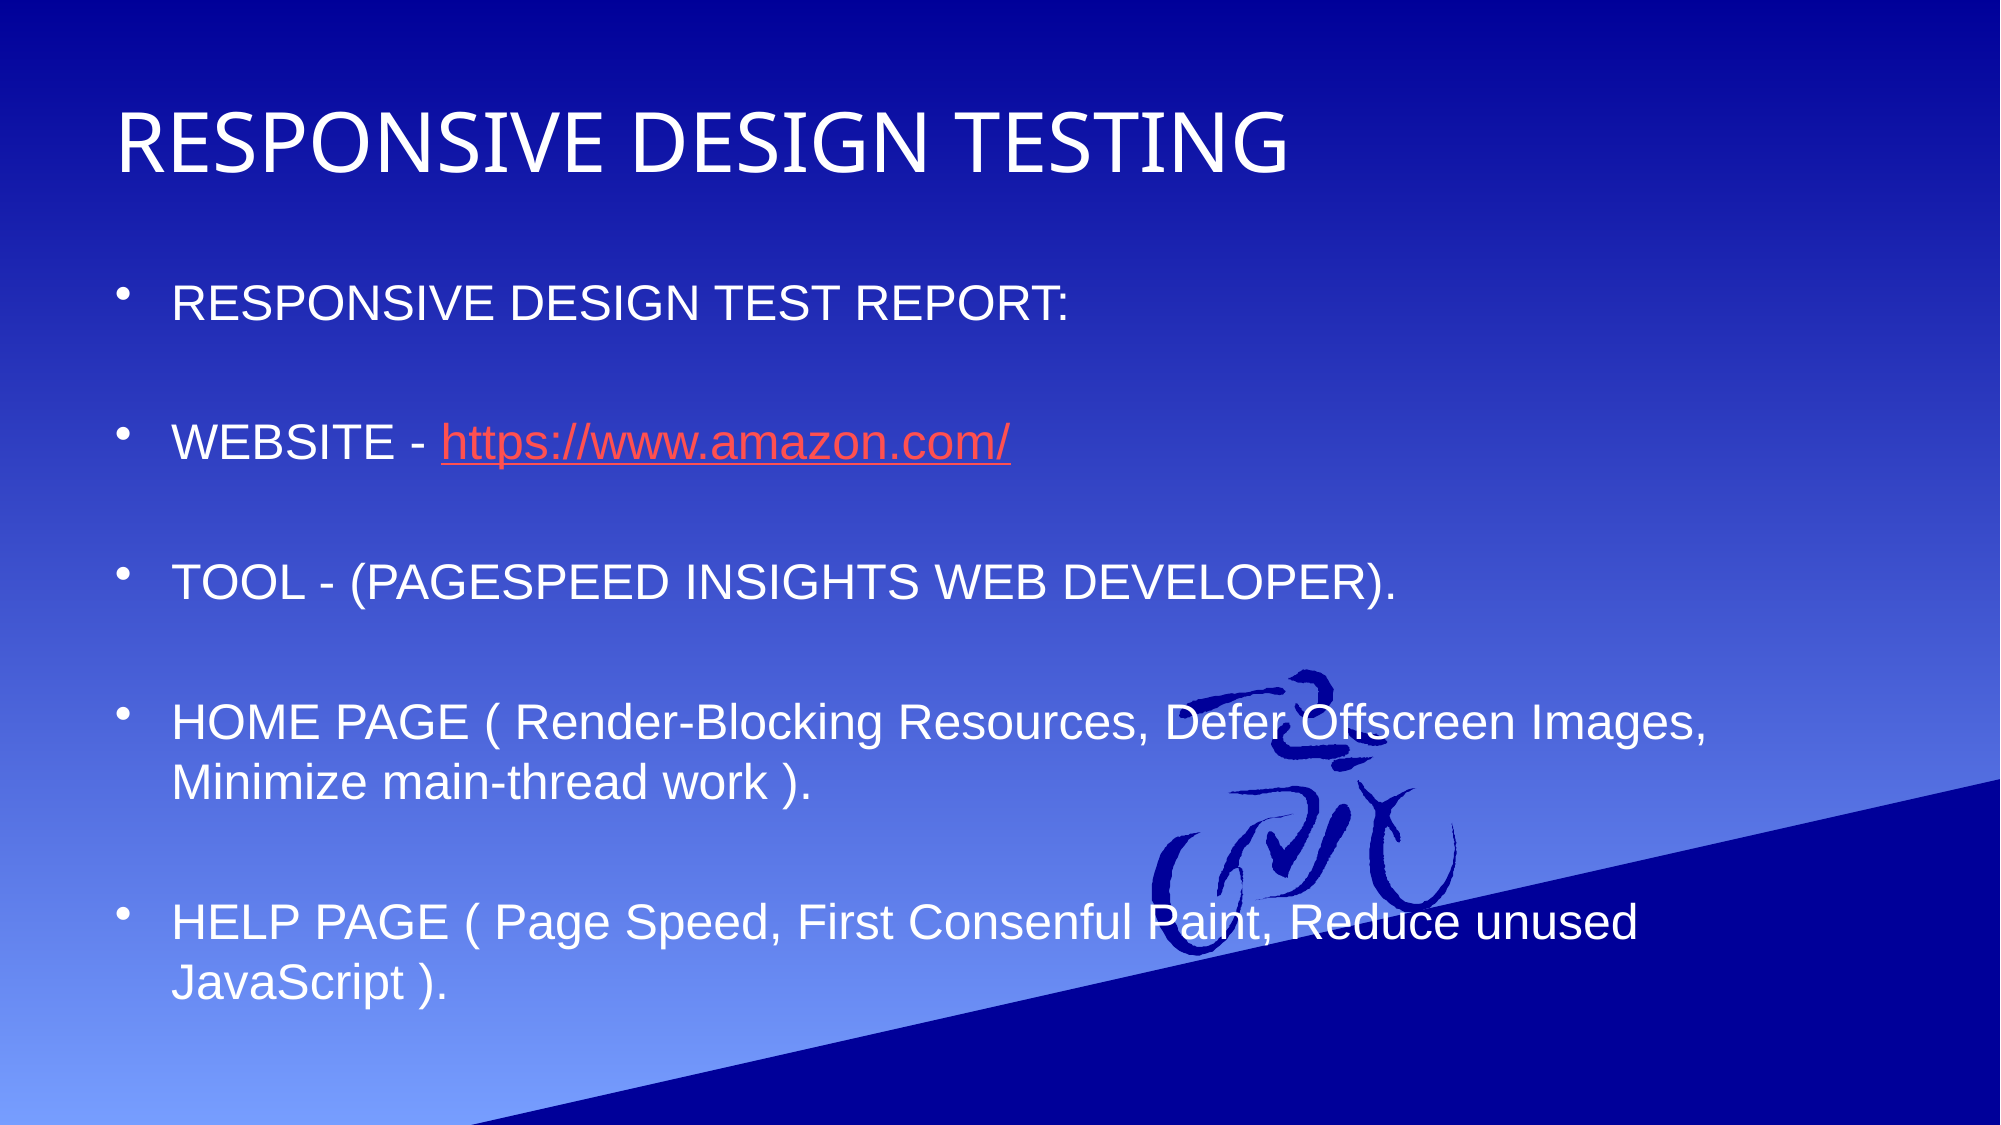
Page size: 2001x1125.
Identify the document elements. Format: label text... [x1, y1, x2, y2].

list RESPONSIVE DESIGN TEST REPORT: WEBSITE - https://www.amazon.com/ TOOL - (PAGESPEED INSIGHTS WEB DEVELOPER). HOME PAGE ( Render-Blocking Resources, Defer Offscreen Images, Minimize main-thread work ). HELP PAGE ( Page Speed, First Consenful Paint, Reduce unused JavaScript ). [99, 262, 1901, 1006]
title RESPONSIVE DESIGN TESTING [99, 44, 1901, 233]
